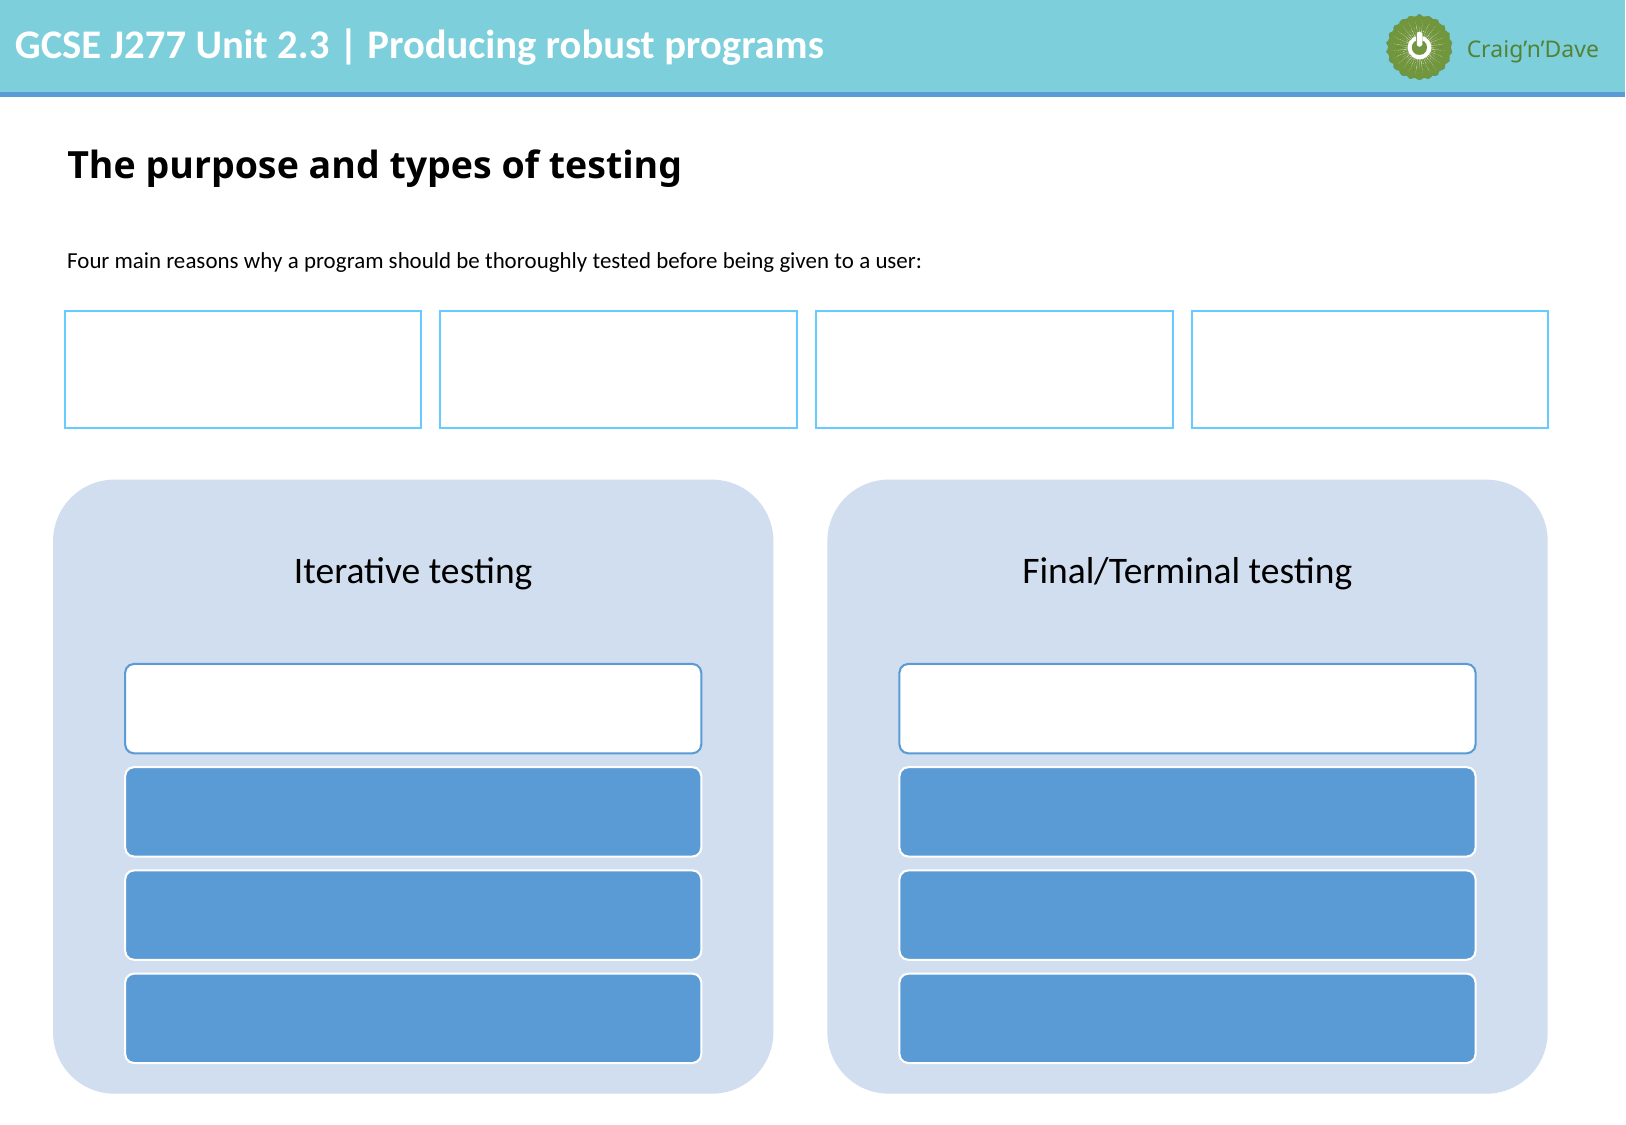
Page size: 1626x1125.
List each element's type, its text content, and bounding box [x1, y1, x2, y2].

picture [1384, 12, 1454, 82]
text_box [439, 310, 798, 429]
text_box [1191, 310, 1549, 429]
text_box Four main reasons why a program should be thoroughly tested before being given to a user: [52, 238, 947, 281]
text_box [64, 310, 422, 429]
text_box [815, 310, 1174, 429]
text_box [52, 479, 1549, 1094]
title The purpose and types of testing [52, 124, 1568, 209]
